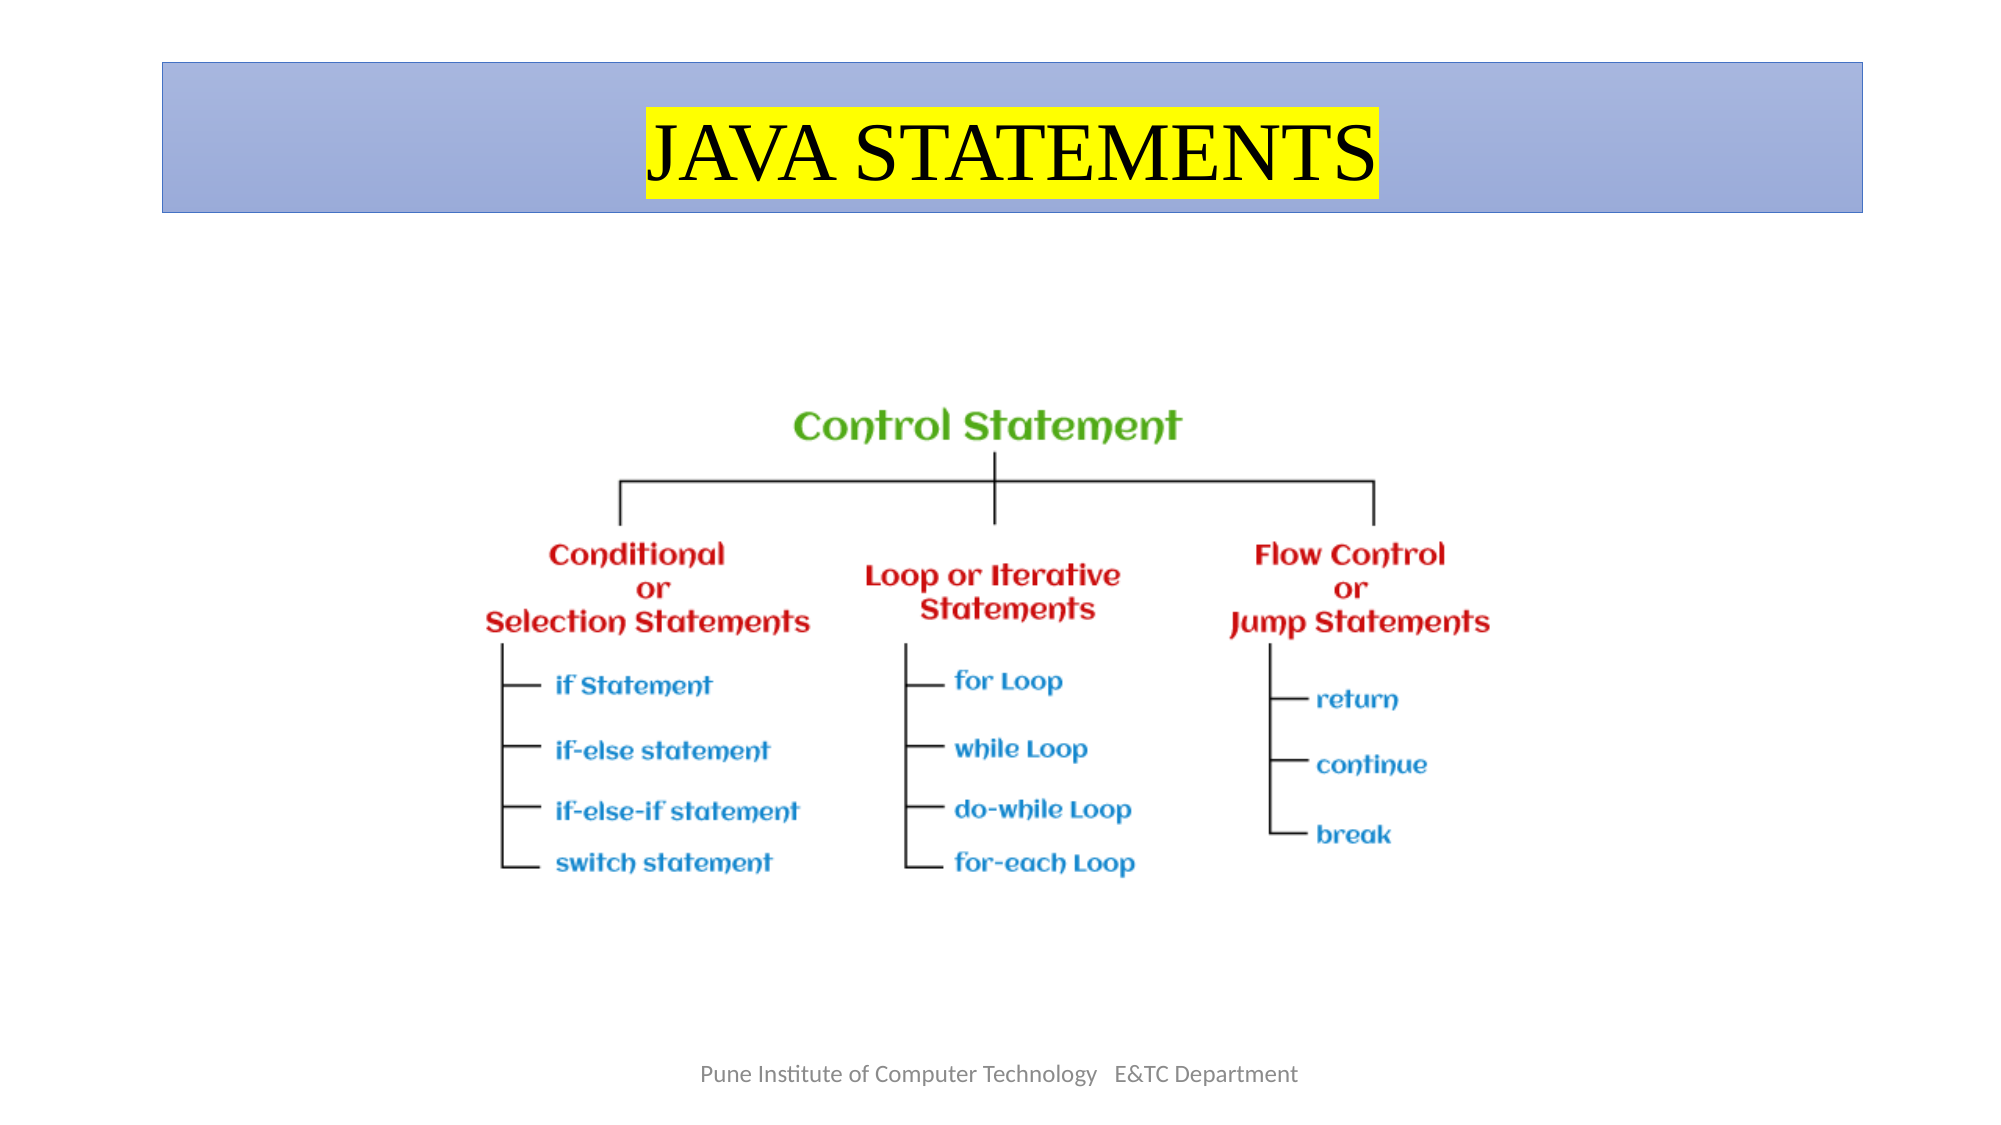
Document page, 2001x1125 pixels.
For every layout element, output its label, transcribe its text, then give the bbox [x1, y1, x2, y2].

text_box JAVA STATEMENTS [162, 62, 1863, 213]
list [446, 390, 1554, 922]
footer Pune Institute of Computer Technology E&TC Department [662, 1042, 1338, 1103]
